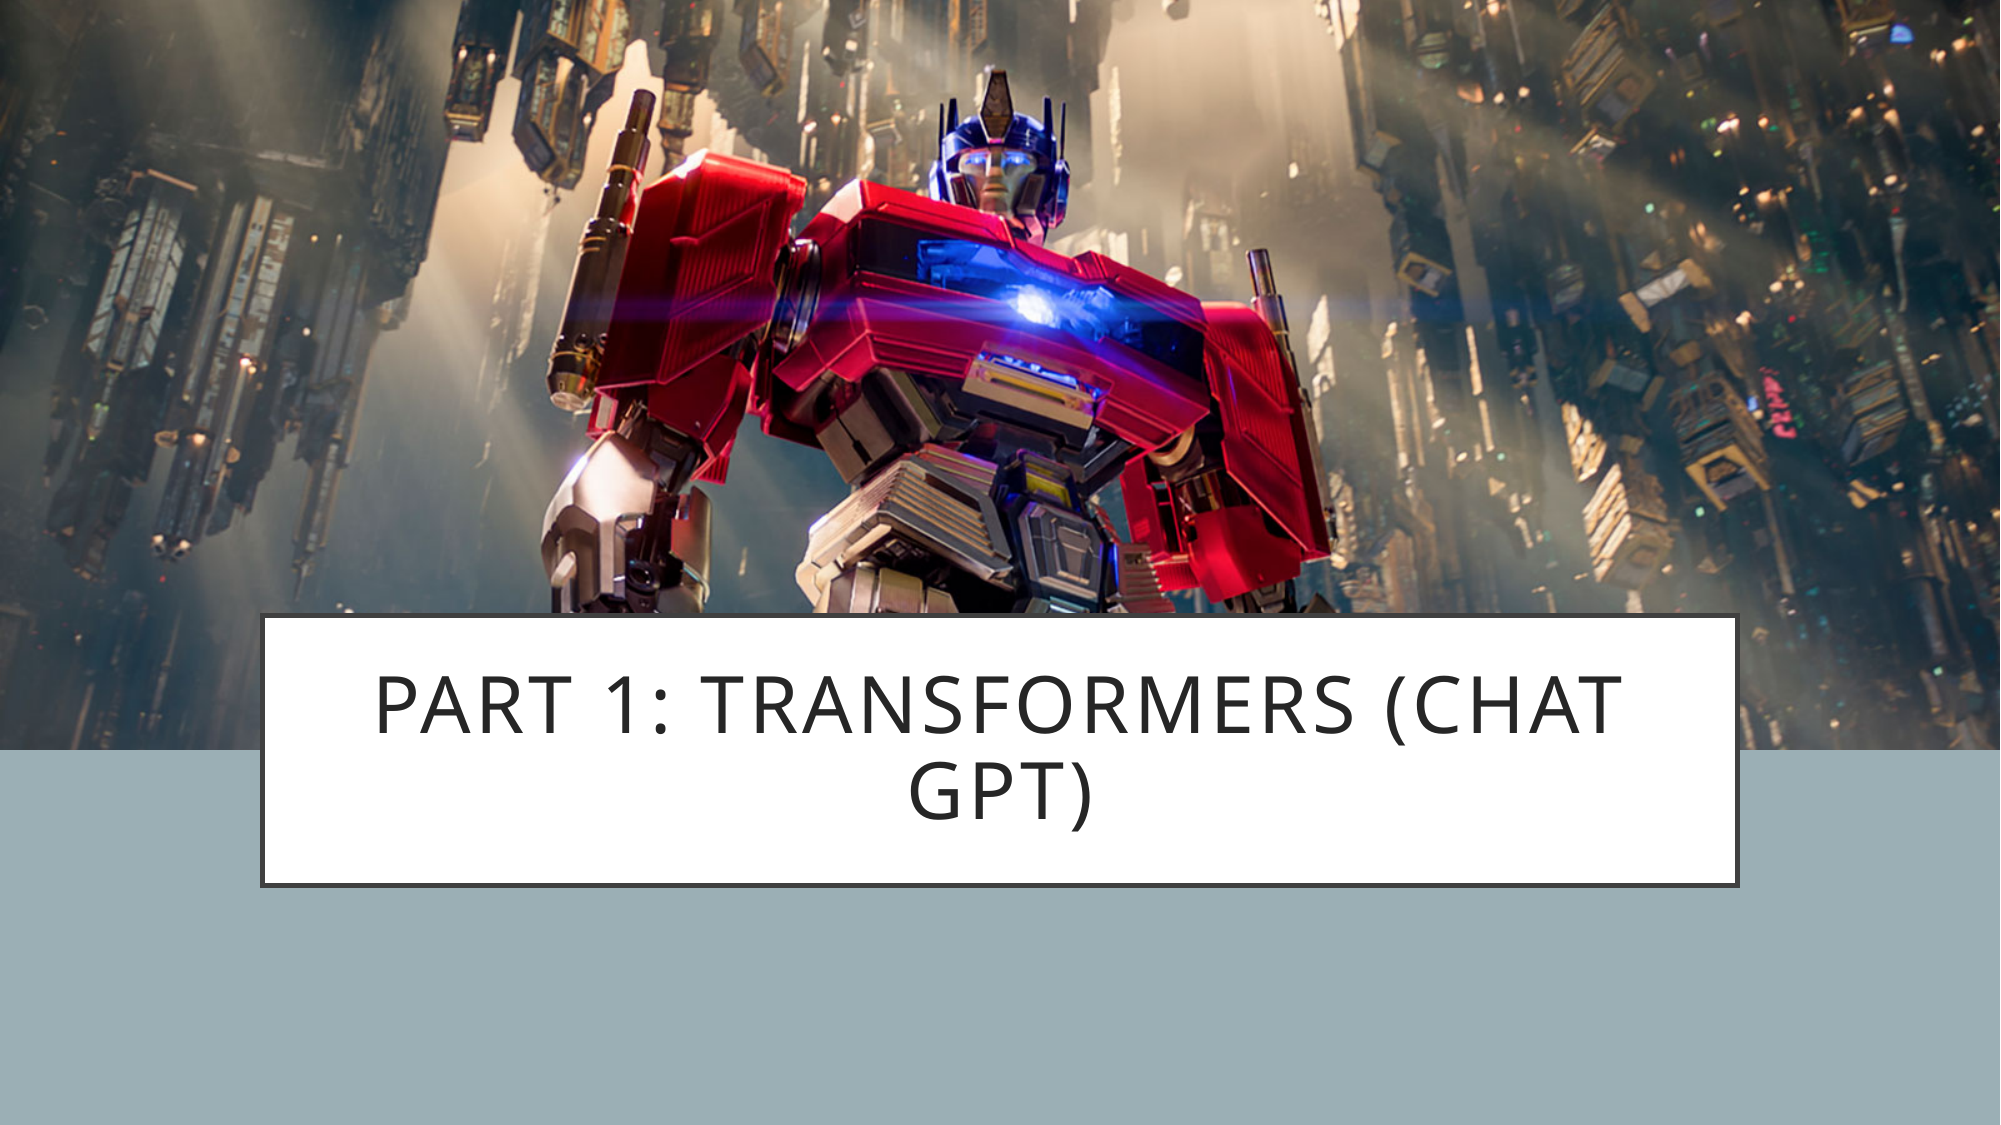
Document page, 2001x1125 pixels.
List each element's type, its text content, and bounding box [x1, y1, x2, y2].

title Part 1: Transformers (Chat gpt) [260, 750, 1740, 888]
picture [0, 0, 2000, 750]
